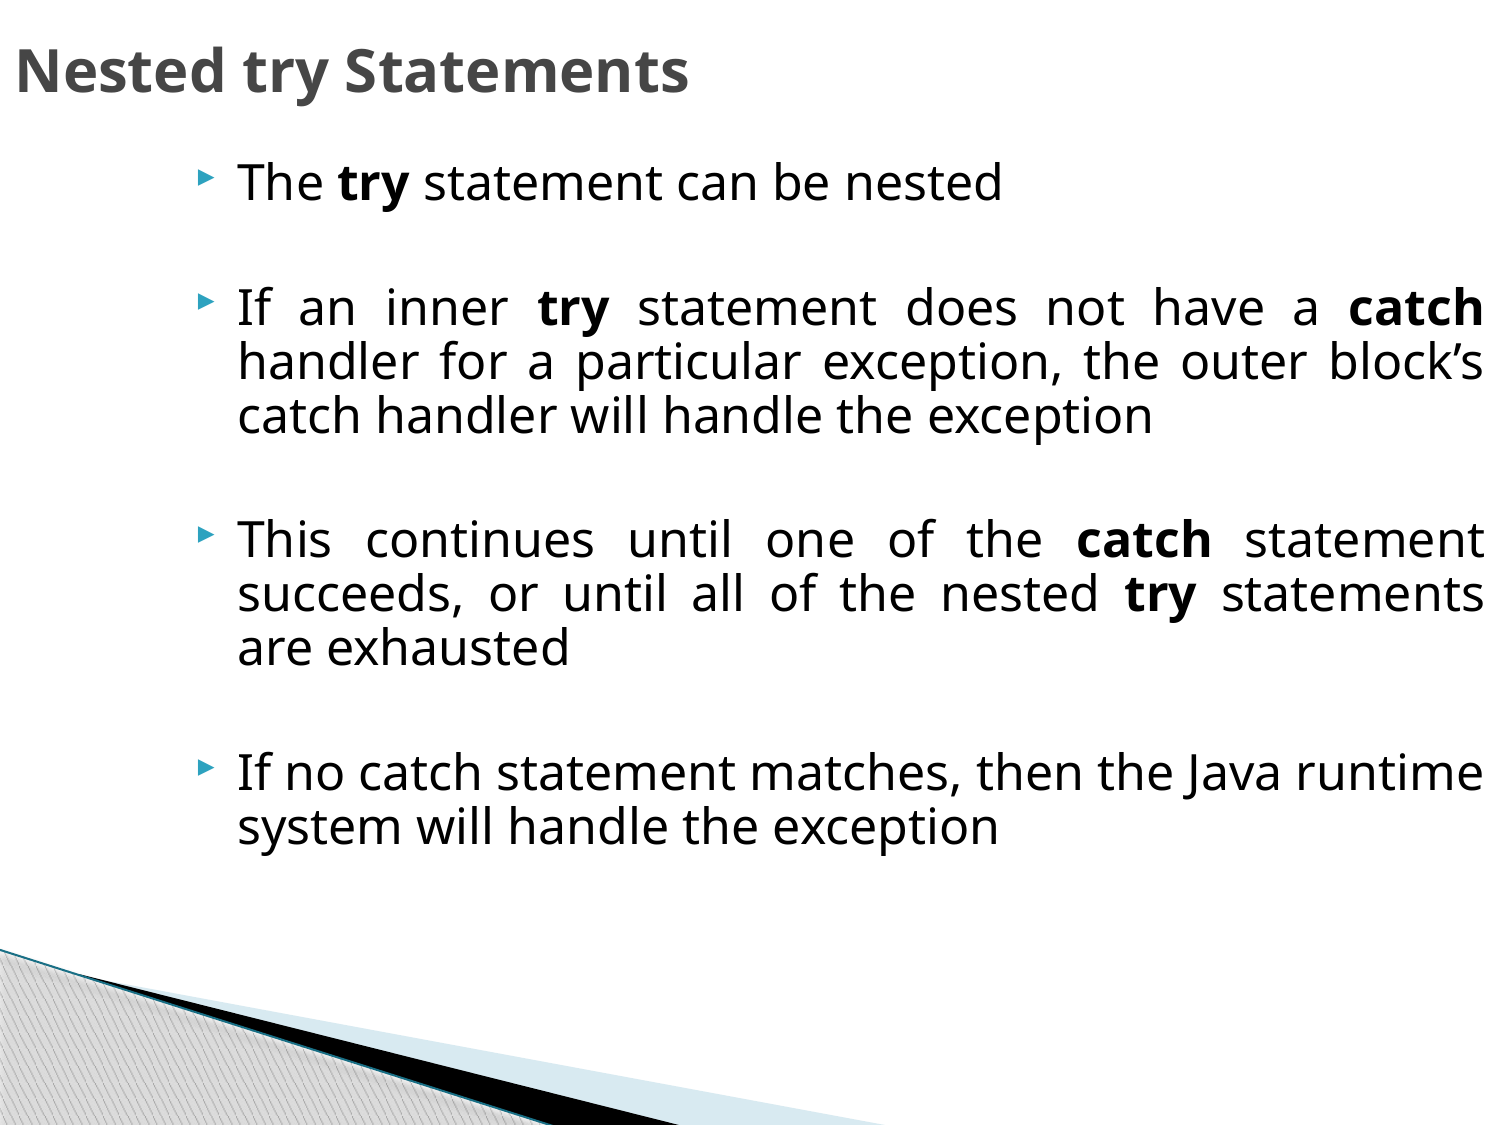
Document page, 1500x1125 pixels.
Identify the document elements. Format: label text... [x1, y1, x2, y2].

list The try statement can be nested If an inner try statement does not have a catch handler for a particular exception, the outer block’s catch handler will handle the exception This continues until one of the catch statement succeeds, or until all of the nested try statements are exhausted If no catch statement matches, then the Java runtime system will handle the exception [162, 149, 1500, 975]
title Nested try Statements [0, 24, 1241, 113]
